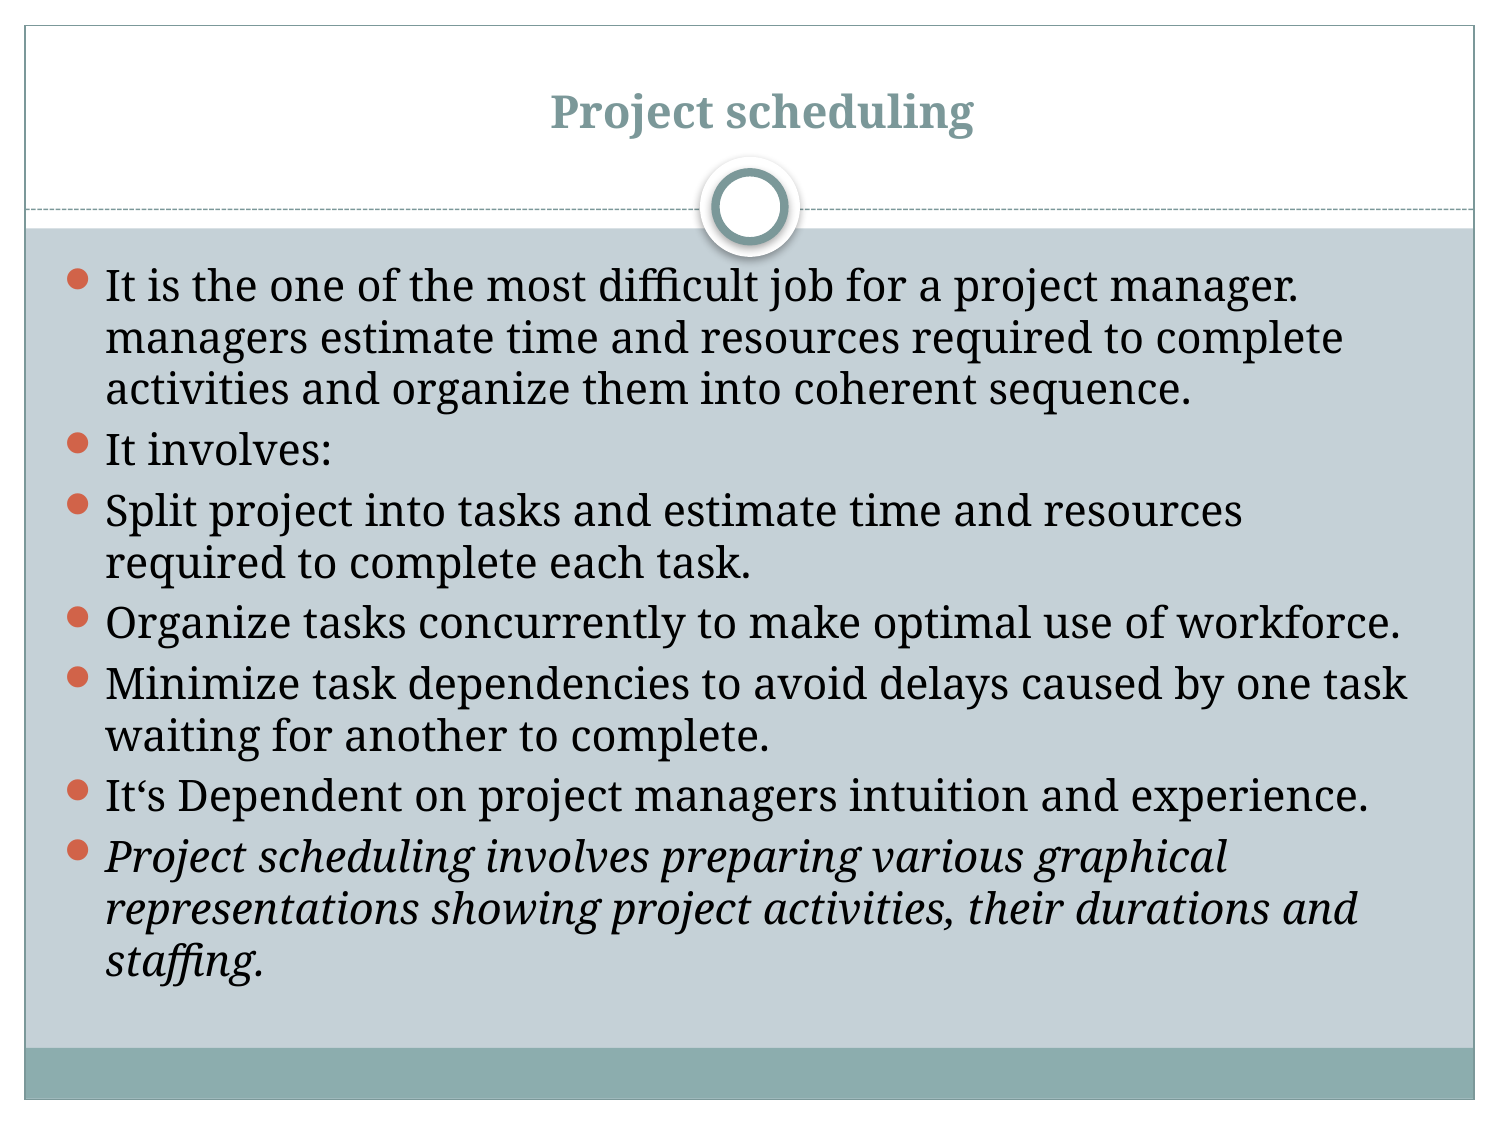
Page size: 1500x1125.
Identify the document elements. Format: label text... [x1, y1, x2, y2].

list It is the one of the most difficult job for a project manager. managers estimate time and resources required to complete activities and organize them into coherent sequence. It involves: Split project into tasks and estimate time and resources required to complete each task. Organize tasks concurrently to make optimal use of workforce. Minimize task dependencies to avoid delays caused by one task waiting for another to complete. It‘s Dependent on project managers intuition and experience. Project scheduling involves preparing various graphical representations showing project activities, their durations and staffing. [49, 250, 1445, 1001]
title Project scheduling [62, 75, 1463, 200]
